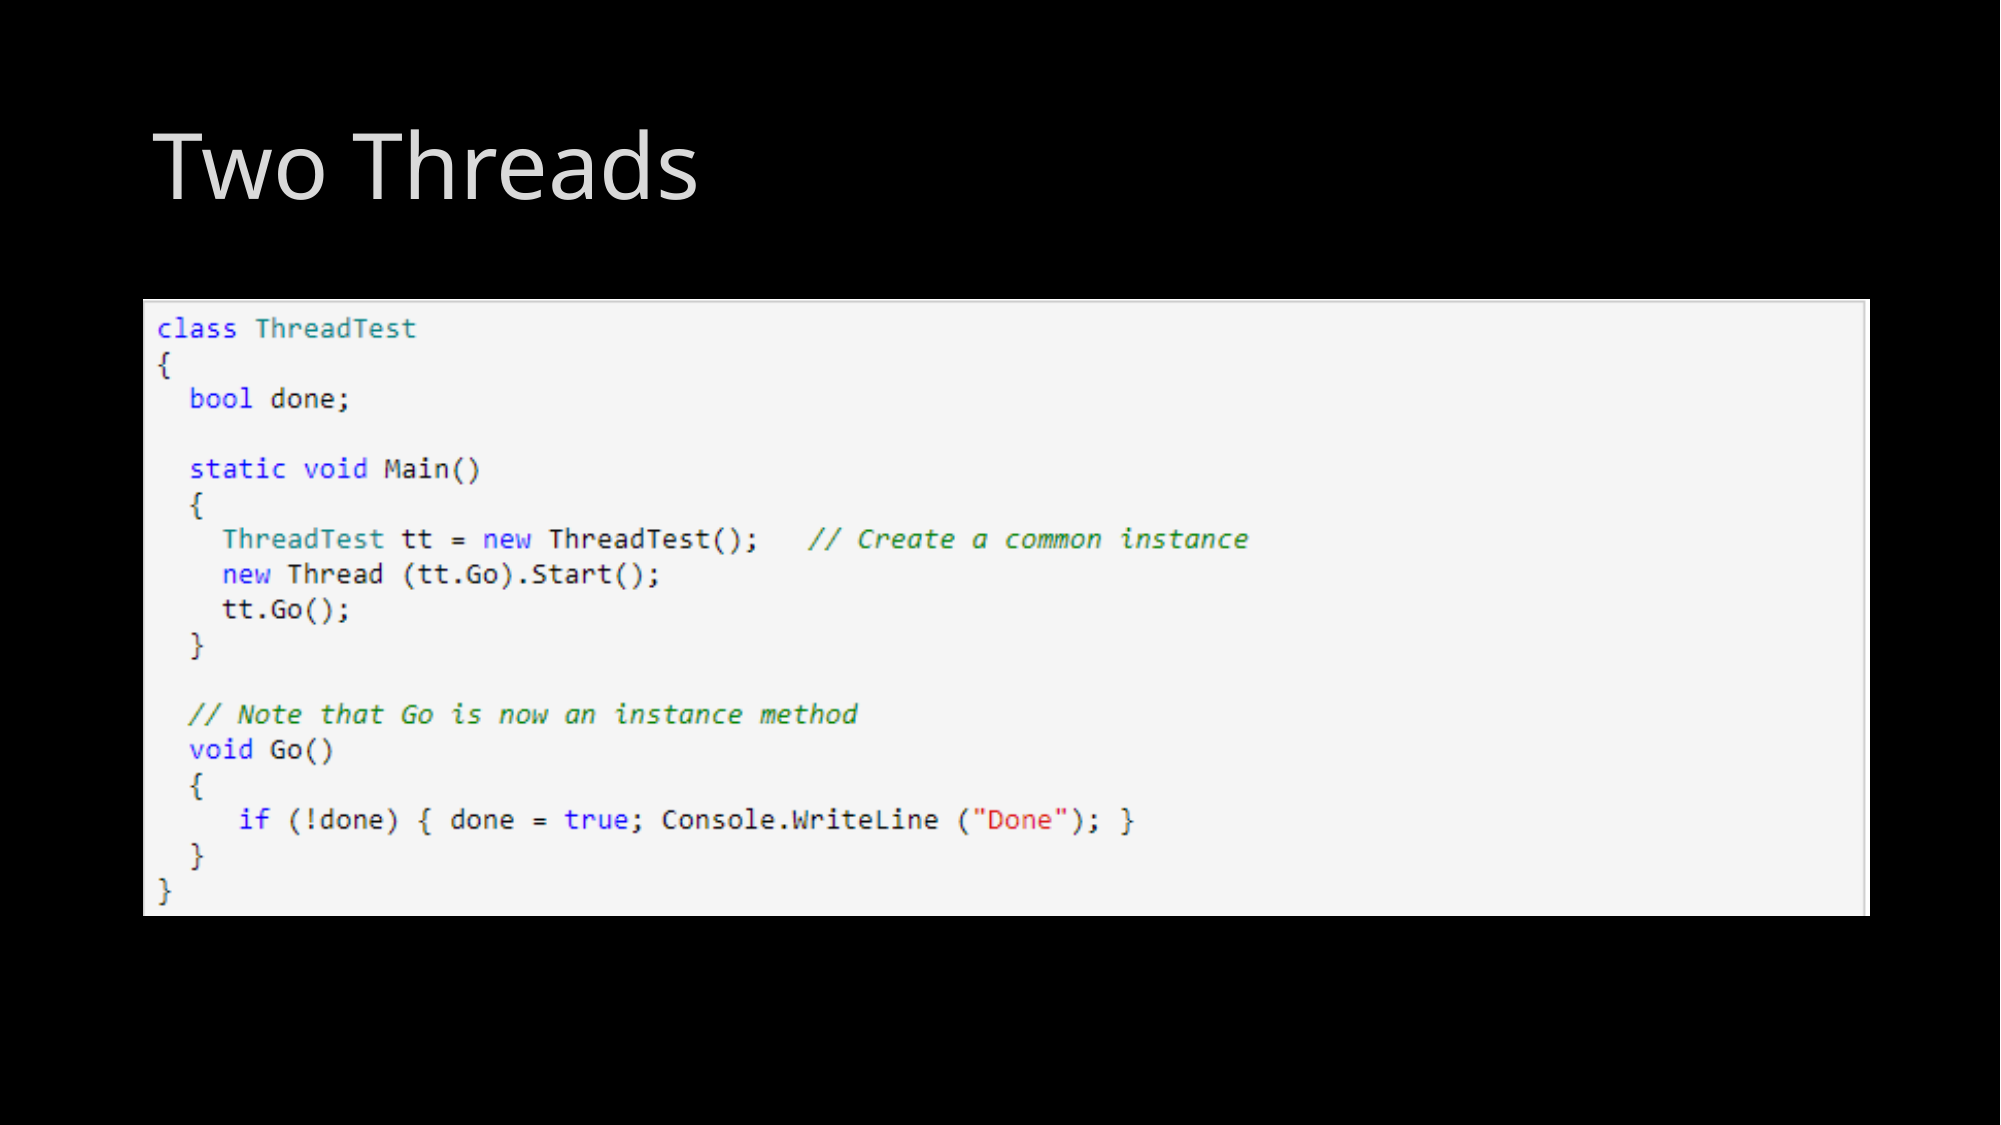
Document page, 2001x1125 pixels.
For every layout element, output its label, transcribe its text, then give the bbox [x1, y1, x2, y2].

title Two Threads [137, 59, 1876, 280]
picture [143, 299, 1870, 916]
